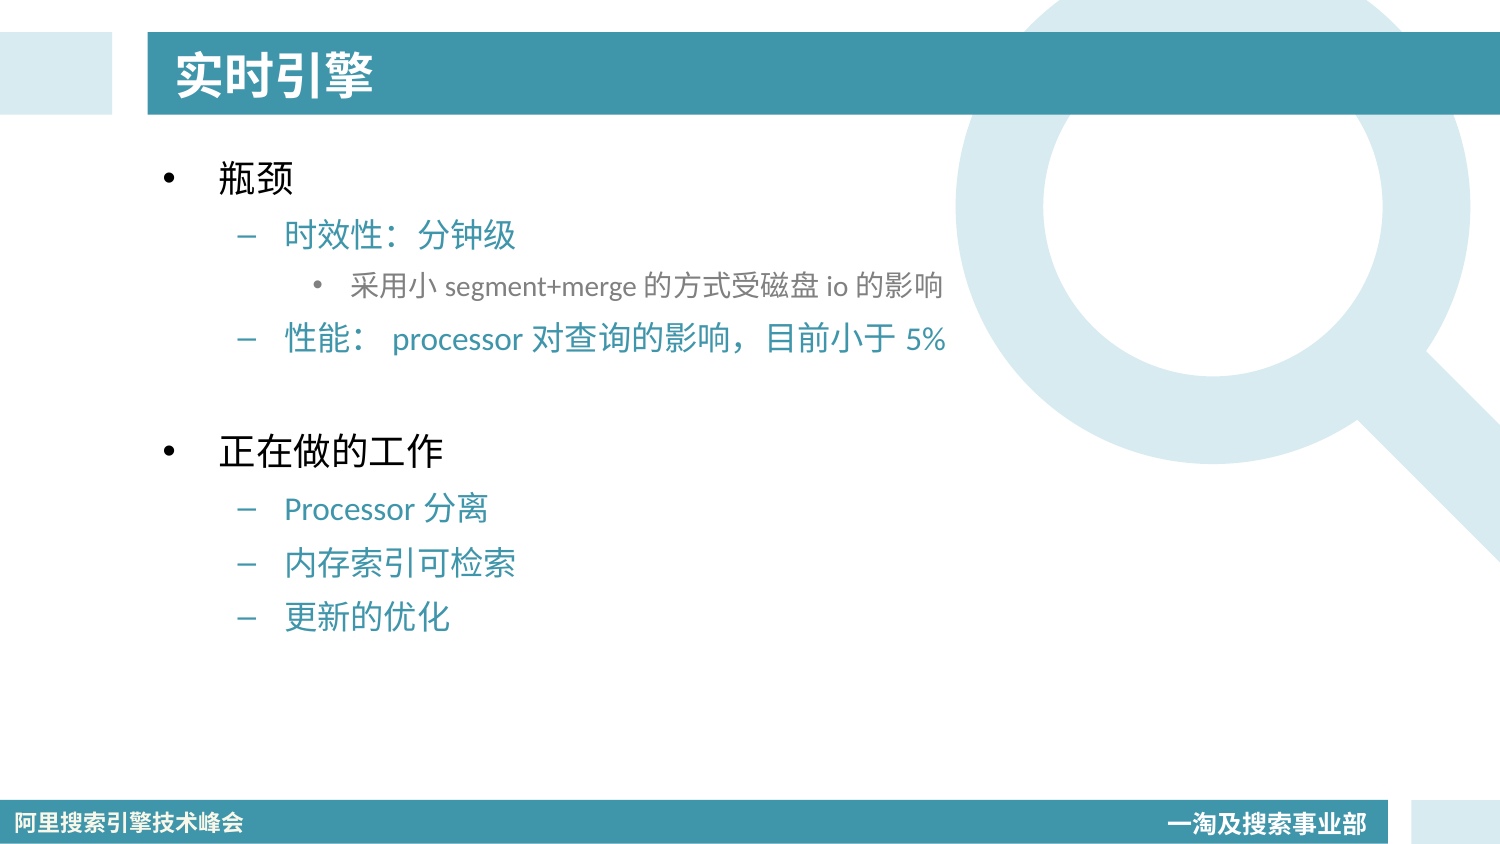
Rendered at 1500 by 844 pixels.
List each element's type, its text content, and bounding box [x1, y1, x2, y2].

list 瓶颈 时效性：分钟级 采用小segment+merge的方式受磁盘io的影响 性能：processor对查询的影响，目前小于5% 正在做的工作 Processor分离 内存索引可检索 更新的优化 [147, 138, 1425, 754]
title 实时引擎 [159, 33, 1425, 115]
